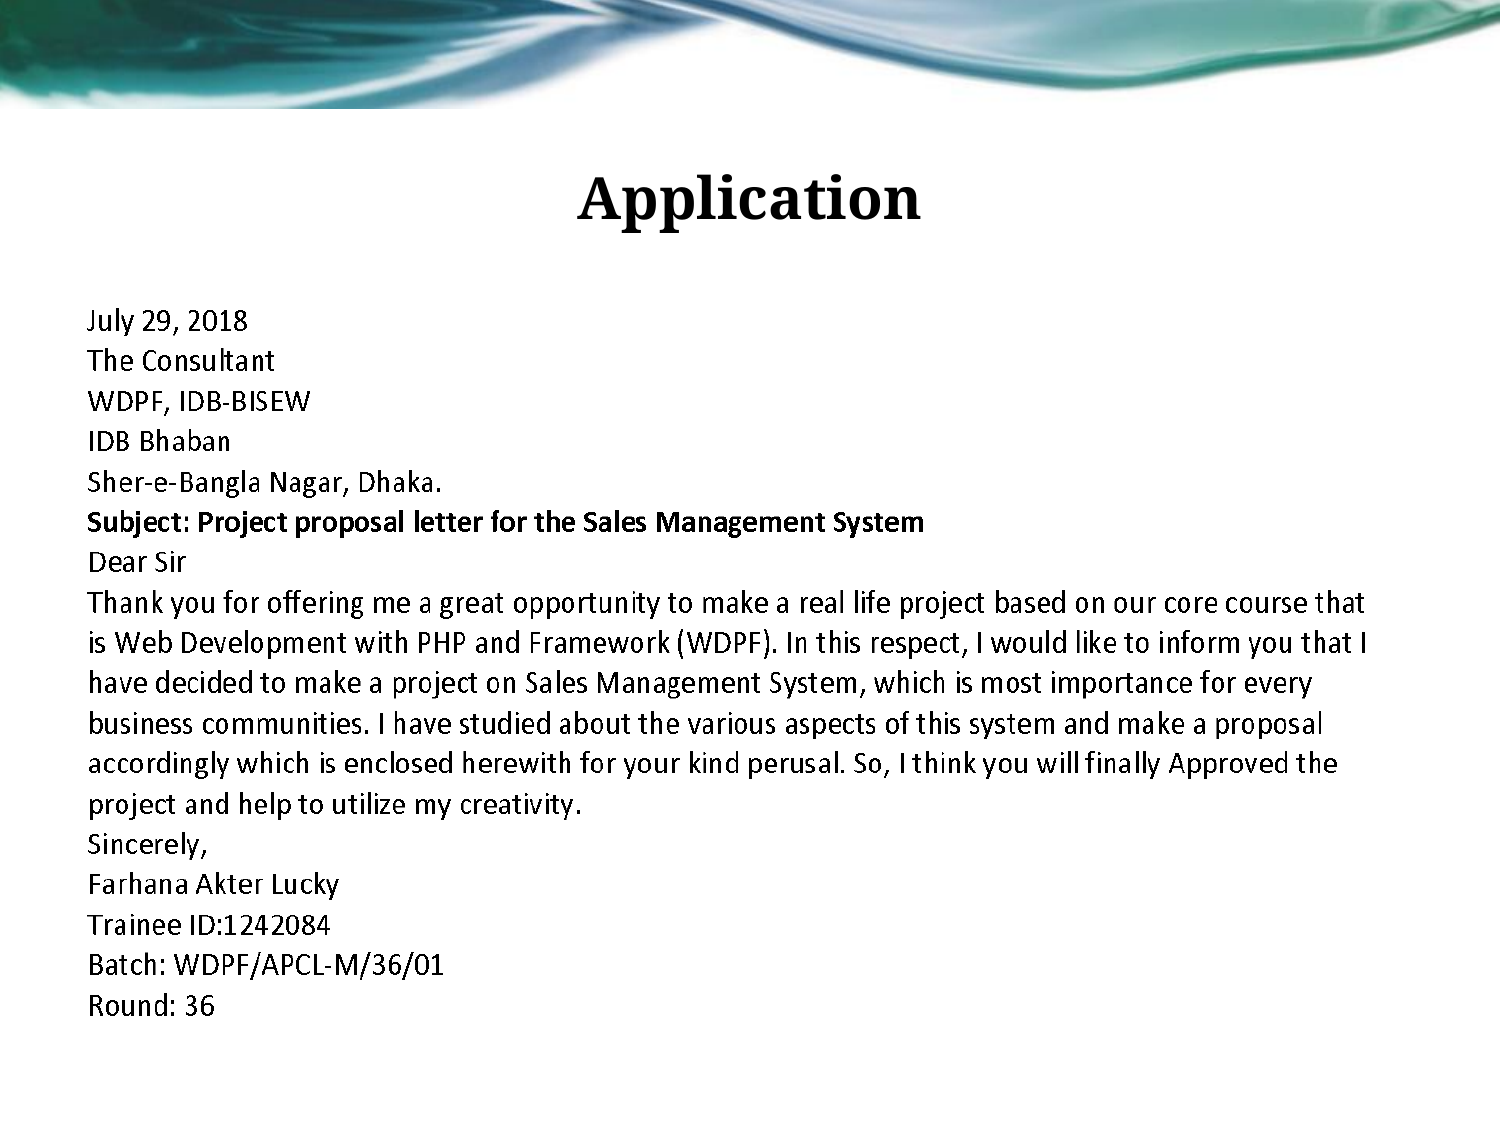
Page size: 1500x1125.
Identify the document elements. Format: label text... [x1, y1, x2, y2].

picture [87, 299, 1388, 1026]
picture [0, 0, 1500, 109]
title Application [75, 149, 1425, 300]
